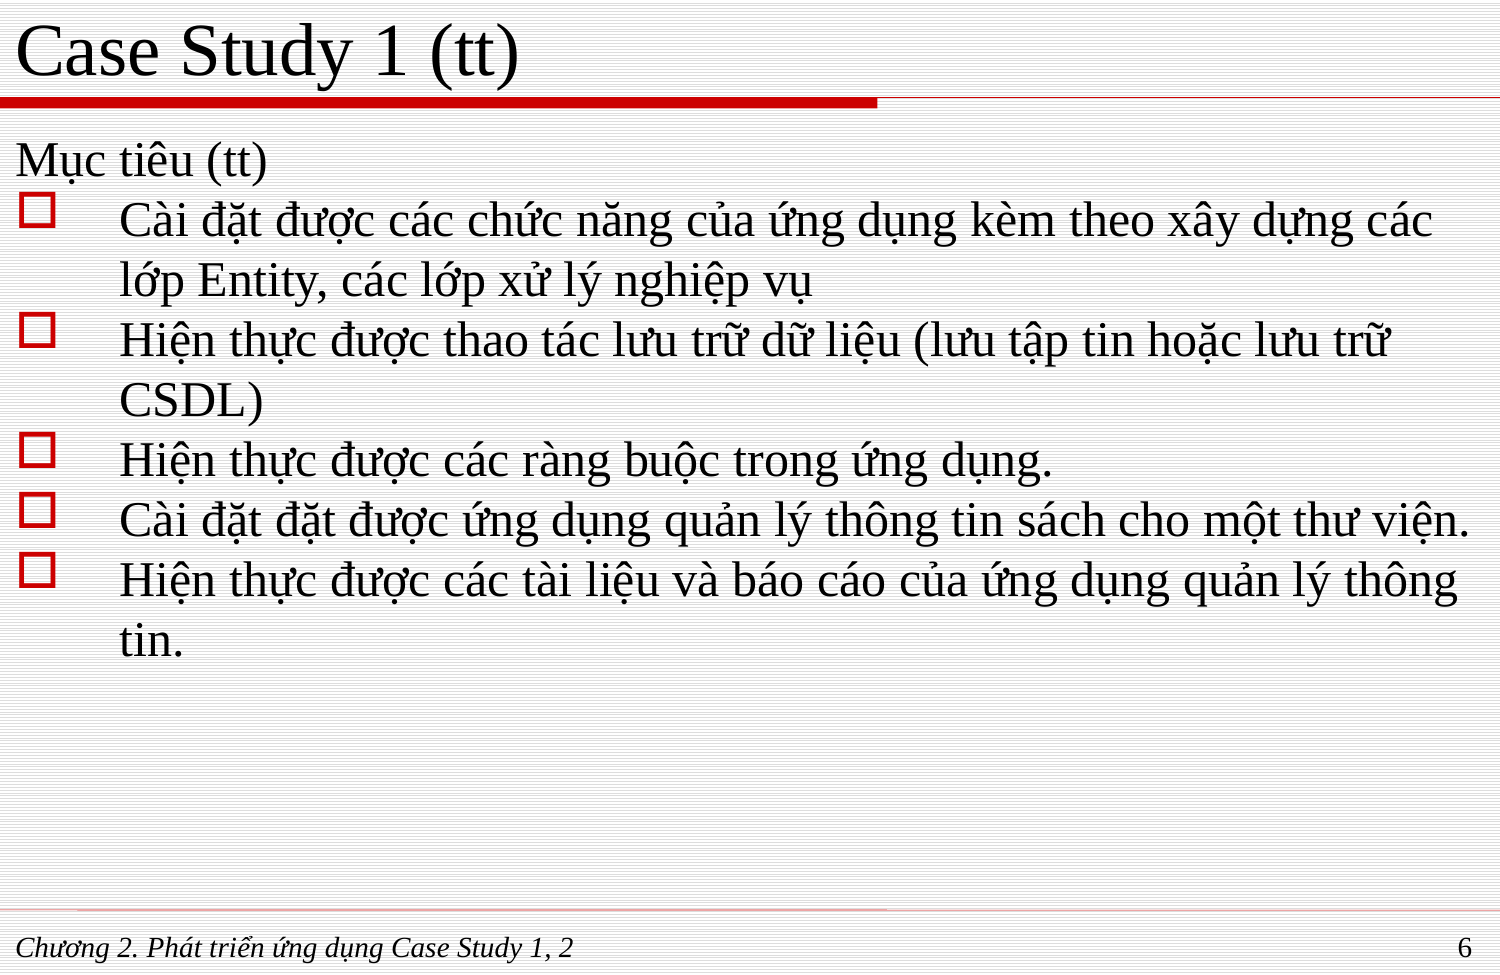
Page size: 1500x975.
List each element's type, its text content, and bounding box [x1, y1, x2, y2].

list Mục tiêu (tt) Cài đặt được các chức năng của ứng dụng kèm theo xây dựng các lớp Entity, các lớp xử lý nghiệp vụ Hiện thực được thao tác lưu trữ dữ liệu (lưu tập tin hoặc lưu trữ CSDL) Hiện thực được các ràng buộc trong ứng dụng. Cài đặt đặt được ứng dụng quản lý thông tin sách cho một thư viện. Hiện thực được các tài liệu và báo cáo của ứng dụng quản lý thông tin. [0, 119, 1500, 900]
footer Chương 2. Phát triển ứng dụng Case Study 1, 2 [0, 920, 1225, 965]
title Case Study 1 (tt) [0, 10, 1500, 98]
slide_number 6 [1337, 920, 1488, 967]
